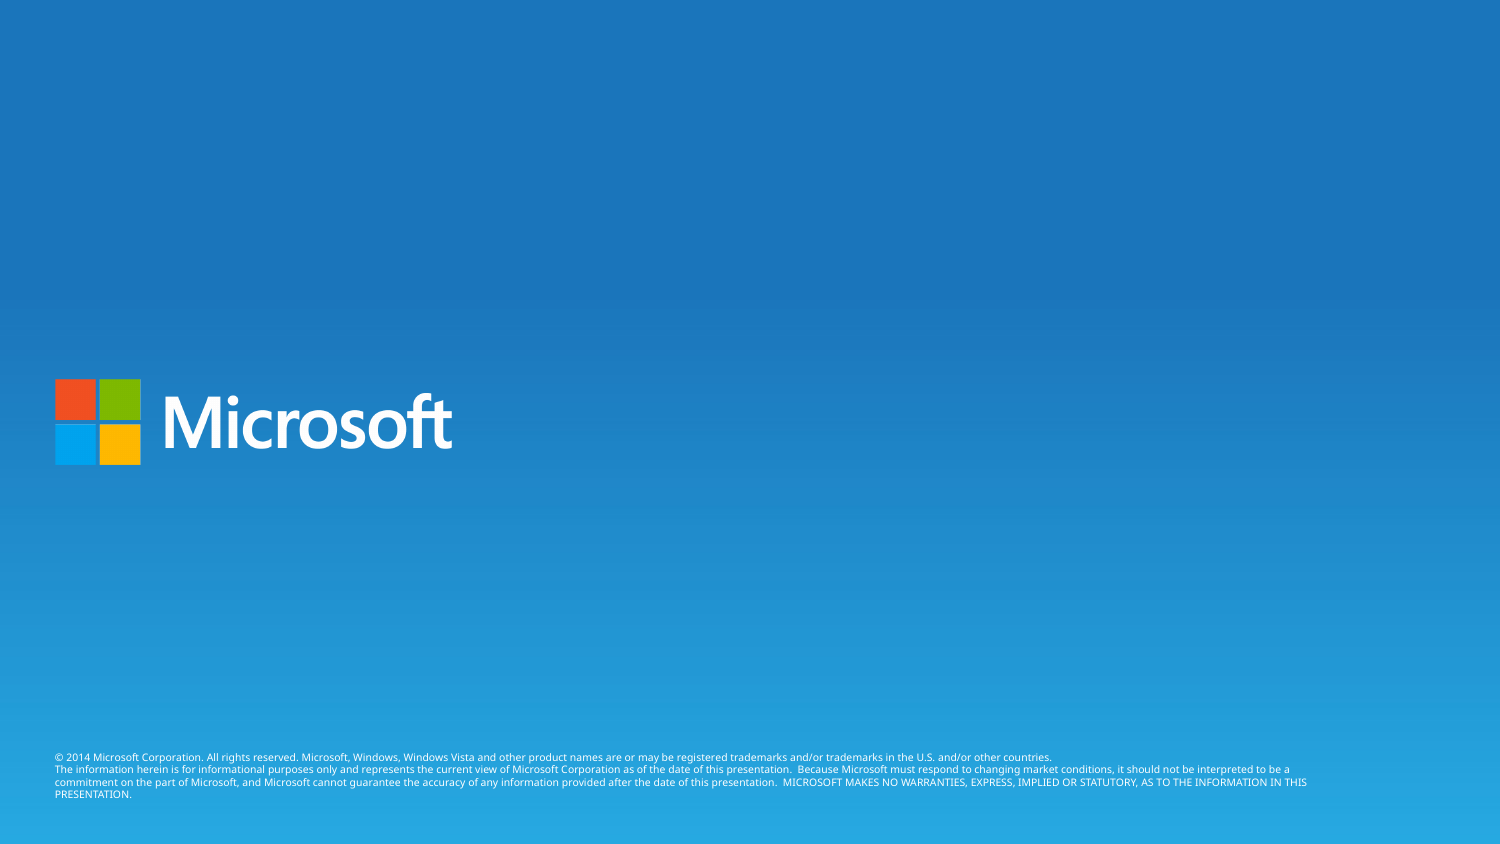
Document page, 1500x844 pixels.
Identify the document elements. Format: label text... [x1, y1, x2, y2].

picture [0, 0, 1500, 844]
text_box © 2014 Microsoft Corporation. All rights reserved. Microsoft, Windows, Windows Vista and other product names are or may be registered trademarks and/or trademarks in the U.S. and/or other countries. The information herein is for informational purposes only and represents the current view of Microsoft Corporation as of the date of this presentation. Because Microsoft must respond to changing market conditions, it should not be interpreted to be a commitment on the part of Microsoft, and Microsoft cannot guarantee the accuracy of any information provided after the date of this presentation. MICROSOFT MAKES NO WARRANTIES, EXPRESS, IMPLIED OR STATUTORY, AS TO THE INFORMATION IN THIS PRESENTATION. [32, 733, 1357, 819]
